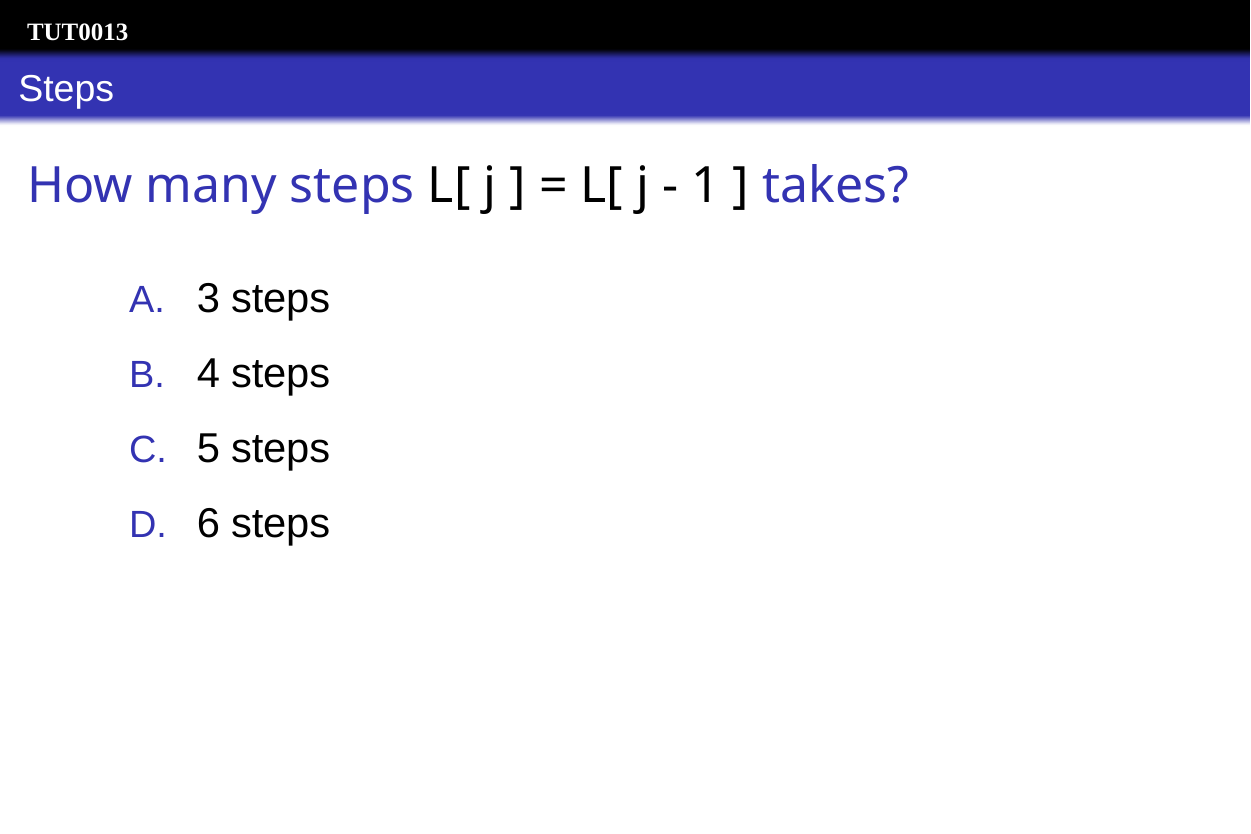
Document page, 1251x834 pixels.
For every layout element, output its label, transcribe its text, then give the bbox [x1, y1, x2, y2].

text_box 3 steps 4 steps 5 steps 6 steps [112, 238, 400, 553]
picture [0, 0, 1250, 129]
text_box How many steps L[ j ] = L[ j - 1 ] takes? [12, 144, 1200, 220]
